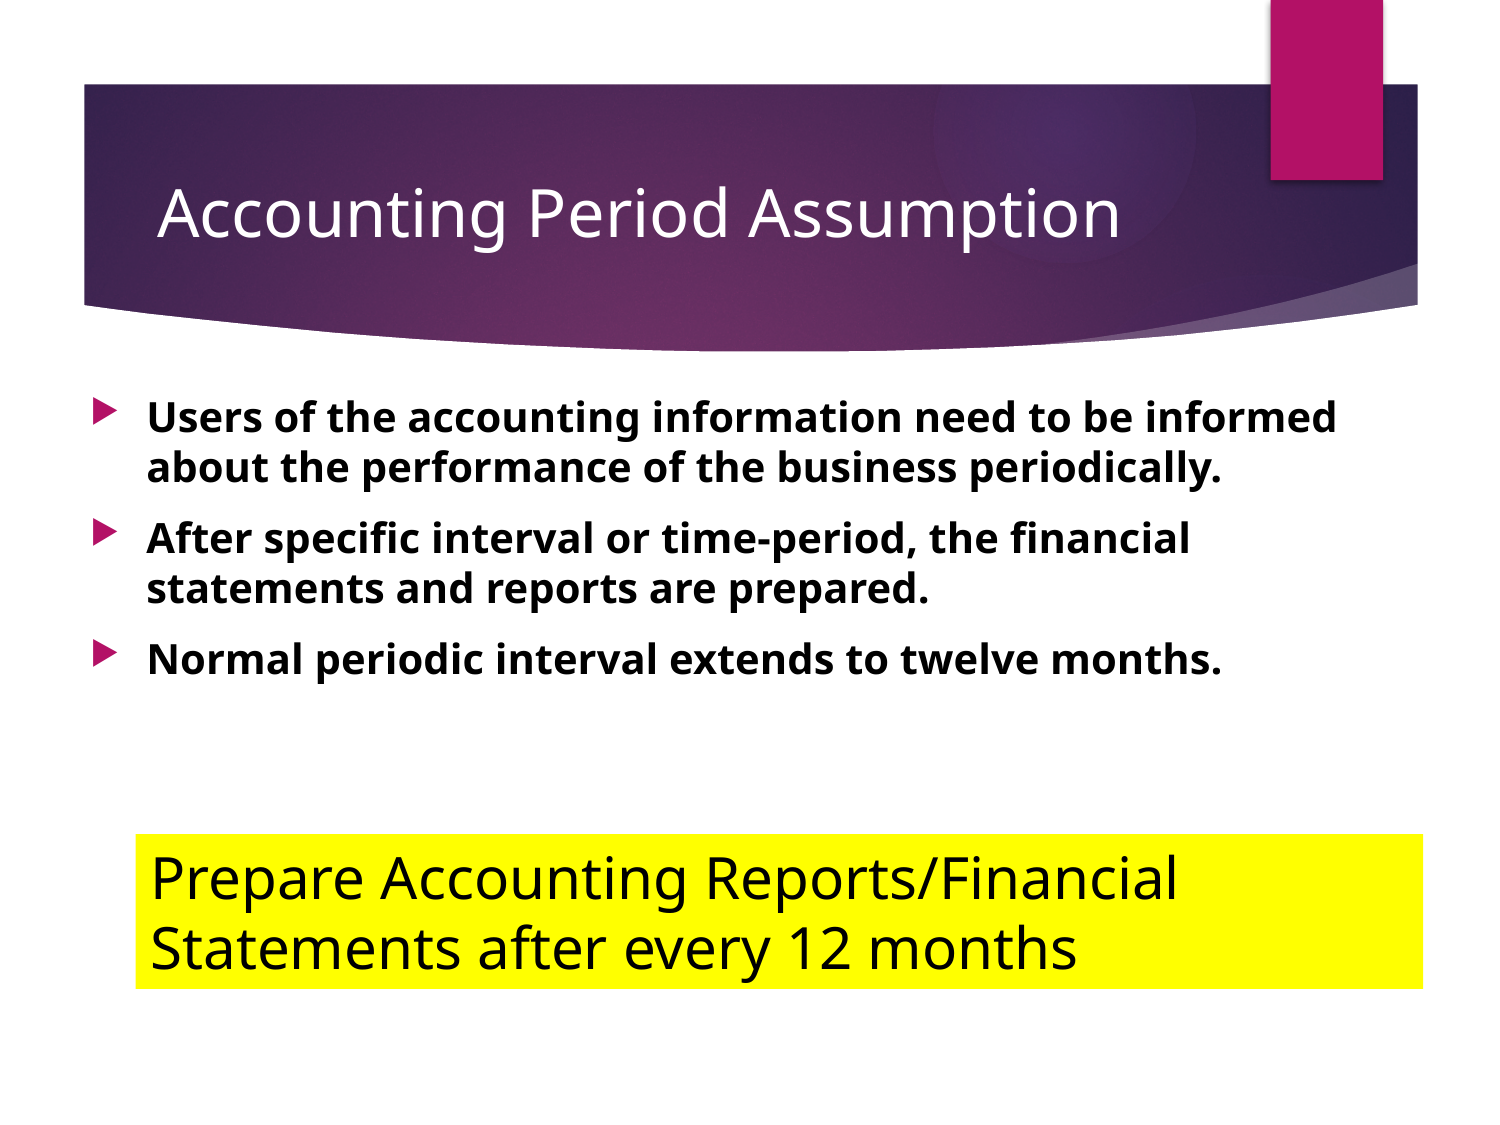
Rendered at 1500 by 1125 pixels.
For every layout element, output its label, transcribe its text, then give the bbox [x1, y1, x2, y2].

title Accounting Period Assumption [142, 152, 1183, 269]
text_box Prepare Accounting Reports/Financial Statements after every 12 months [135, 834, 1424, 989]
list Users of the accounting information need to be informed about the performance of the business periodically. After specific interval or time-period, the financial statements and reports are prepared. Normal periodic interval extends to twelve months. [75, 317, 1425, 764]
